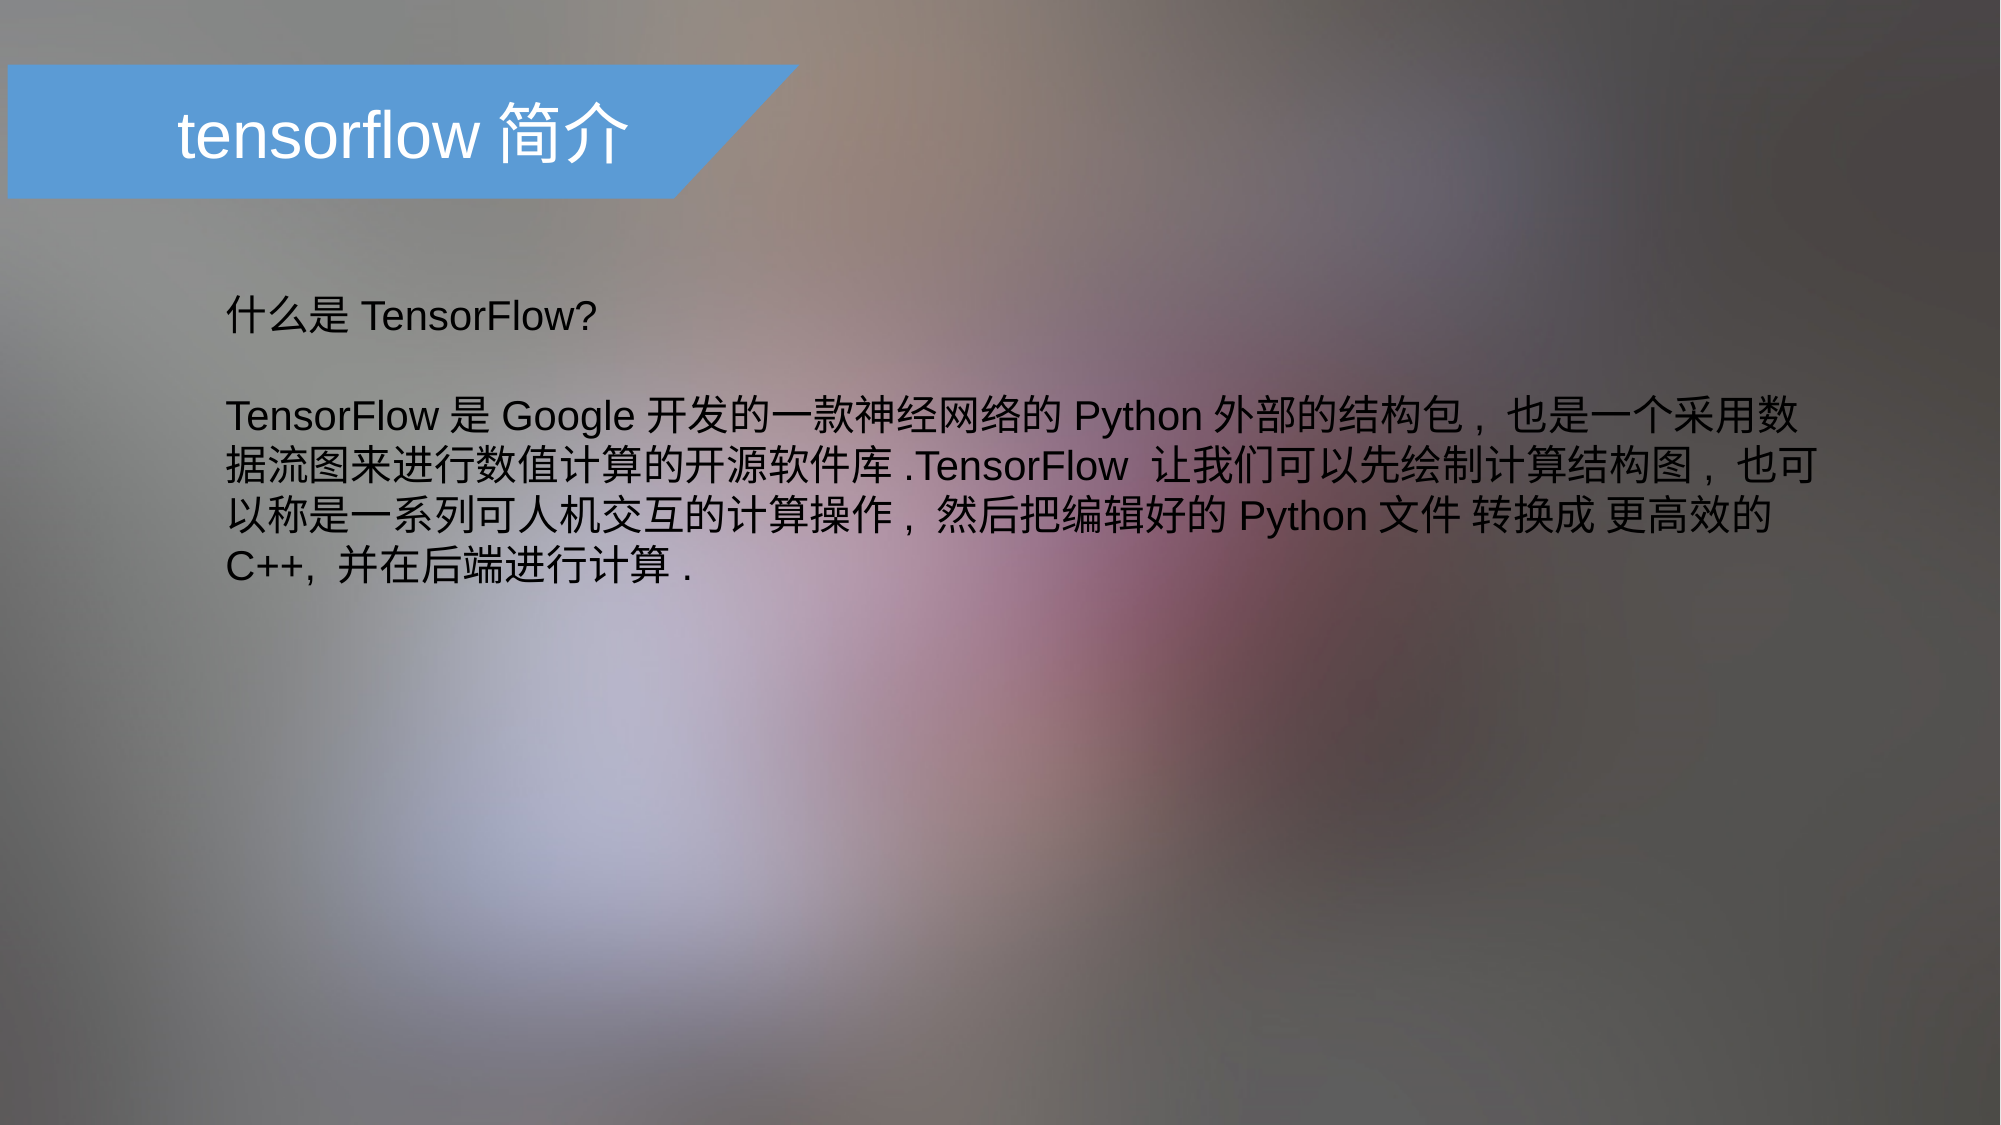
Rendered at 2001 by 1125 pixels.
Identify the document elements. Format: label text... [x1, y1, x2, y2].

text_box tensorflow简介 [6, 63, 802, 200]
text_box 什么是TensorFlow? TensorFlow是Google开发的一款神经网络的Python外部的结构包, 也是一个采用数据流图来进行数值计算的开源软件库.TensorFlow 让我们可以先绘制计算结构图, 也可以称是一系列可人机交互的计算操作, 然后把编辑好的Python文件 转换成 更高效的C++, 并在后端进行计算. [210, 281, 1837, 642]
picture [0, 0, 2001, 1125]
